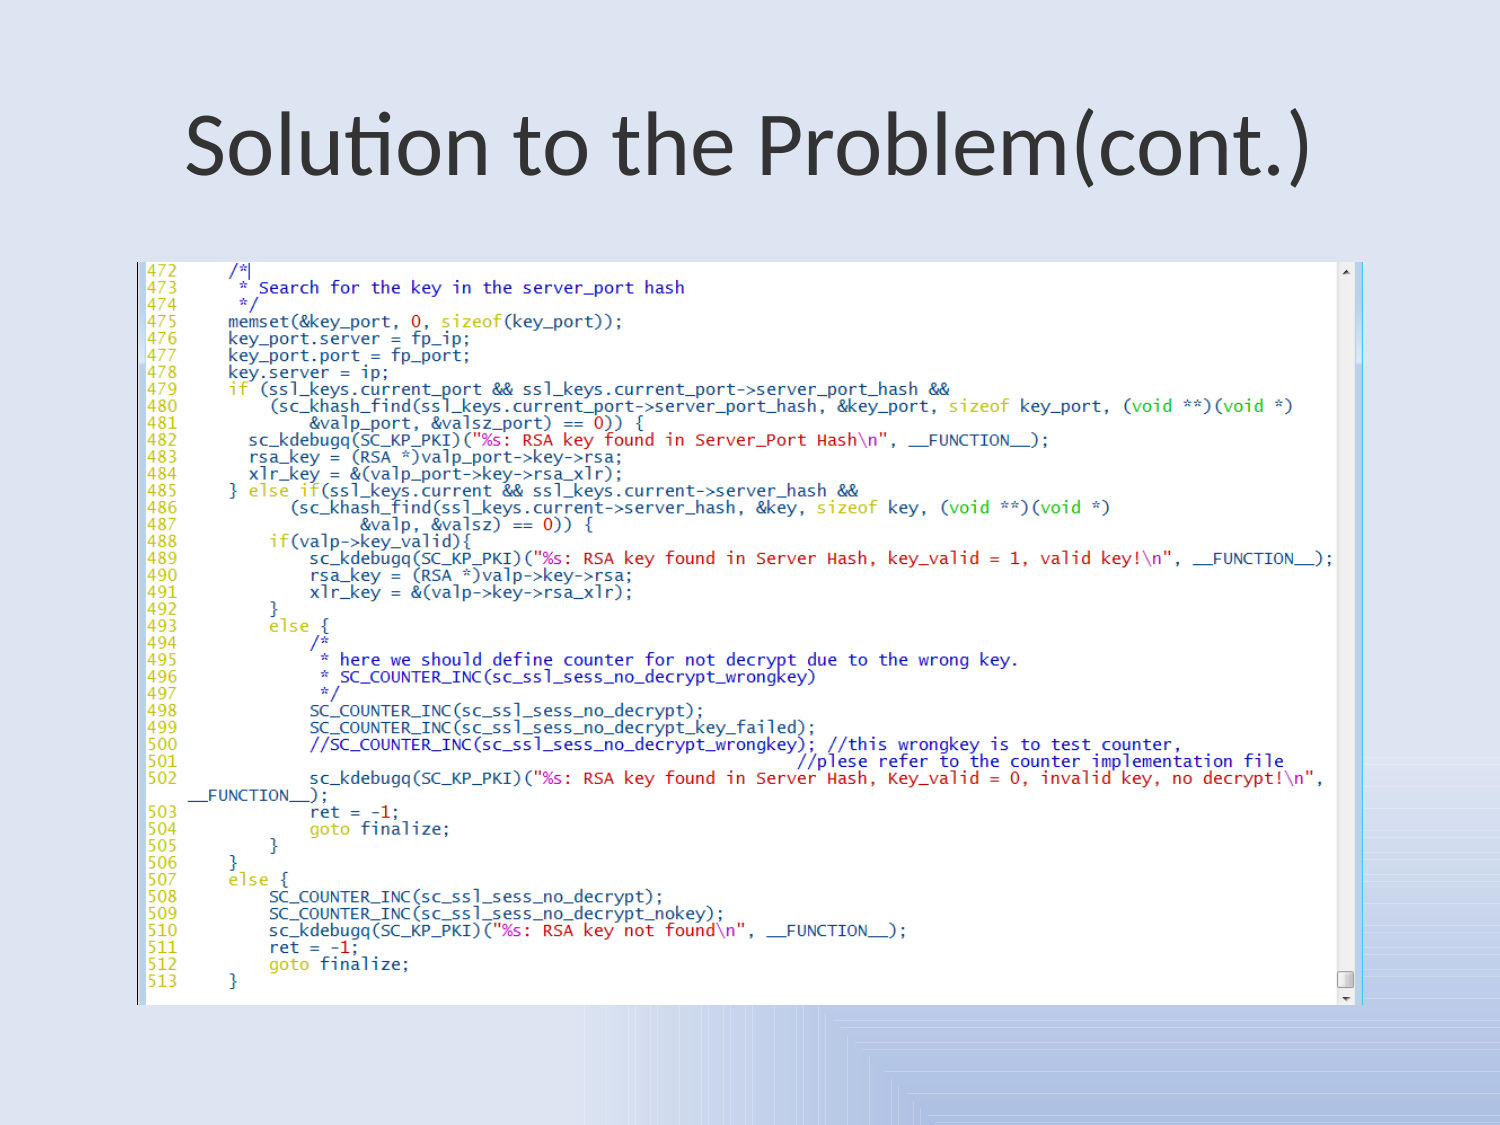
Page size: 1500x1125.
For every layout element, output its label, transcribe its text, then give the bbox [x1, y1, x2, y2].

title Solution to the Problem(cont.) [75, 45, 1425, 233]
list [137, 262, 1363, 1006]
